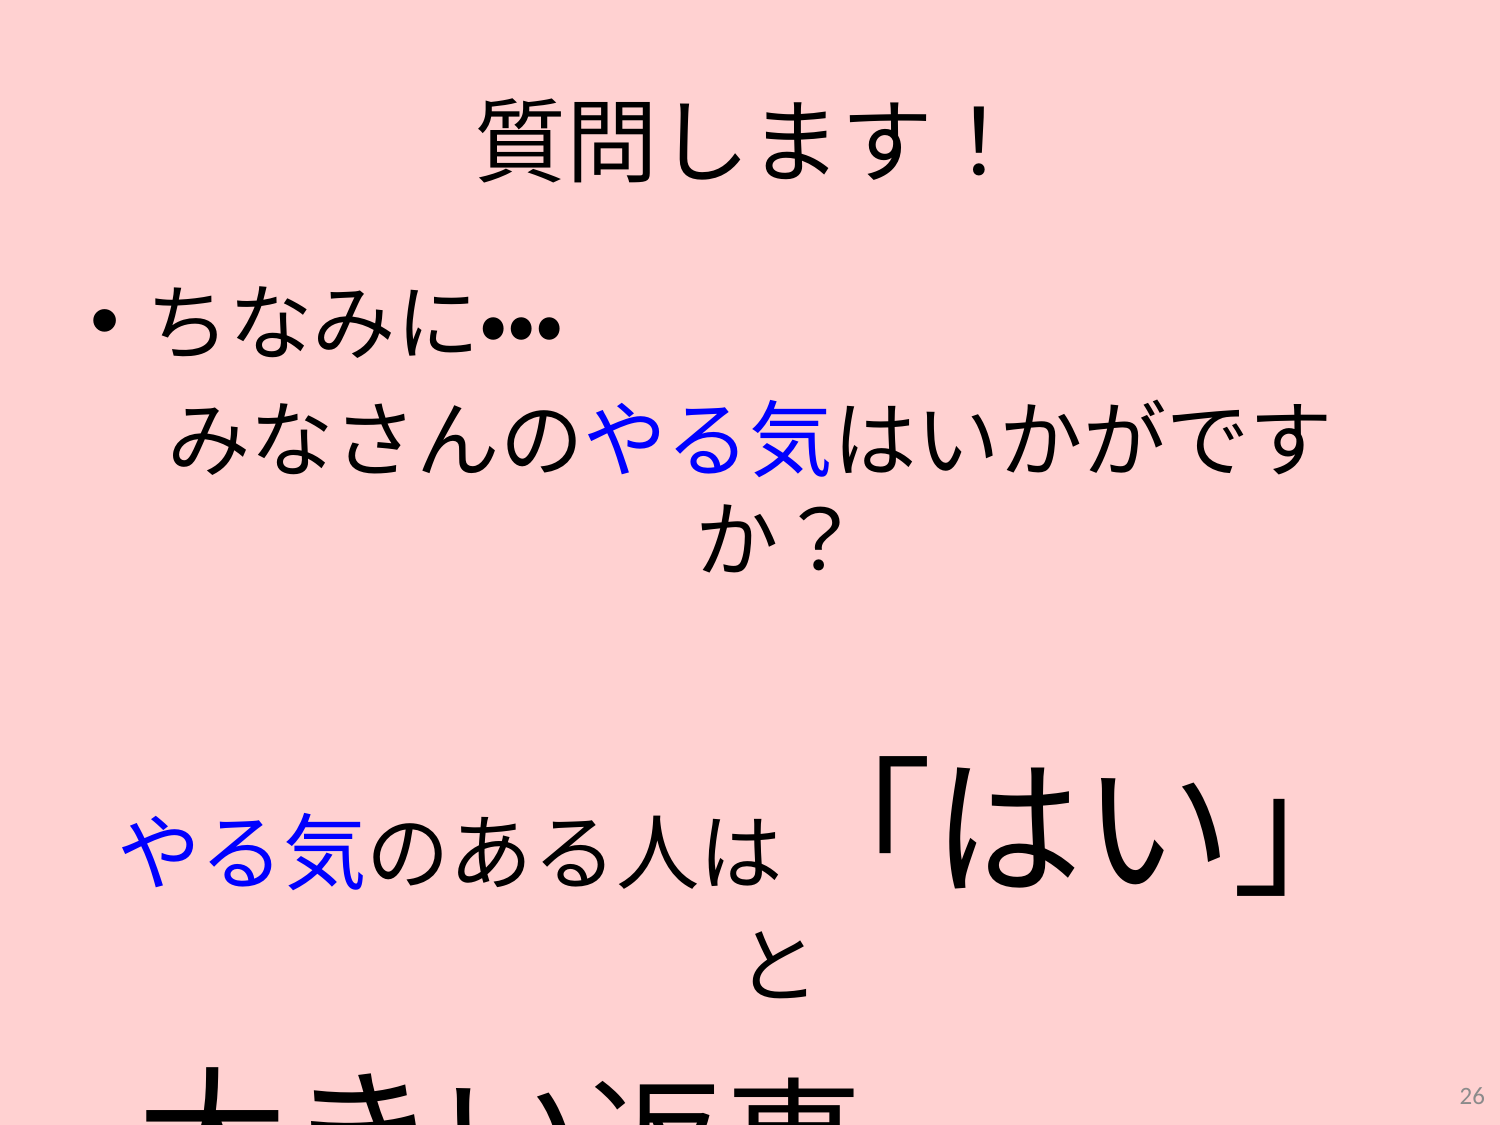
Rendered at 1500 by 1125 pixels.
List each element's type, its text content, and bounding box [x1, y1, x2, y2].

title 質問します！ [75, 45, 1425, 233]
list ちなみに・・・ みなさんのやる気はいかがですか？ やる気のある人は「はい」と 大きい返事をお願いします！ [75, 262, 1425, 1050]
slide_number 26 [1149, 1065, 1500, 1125]
